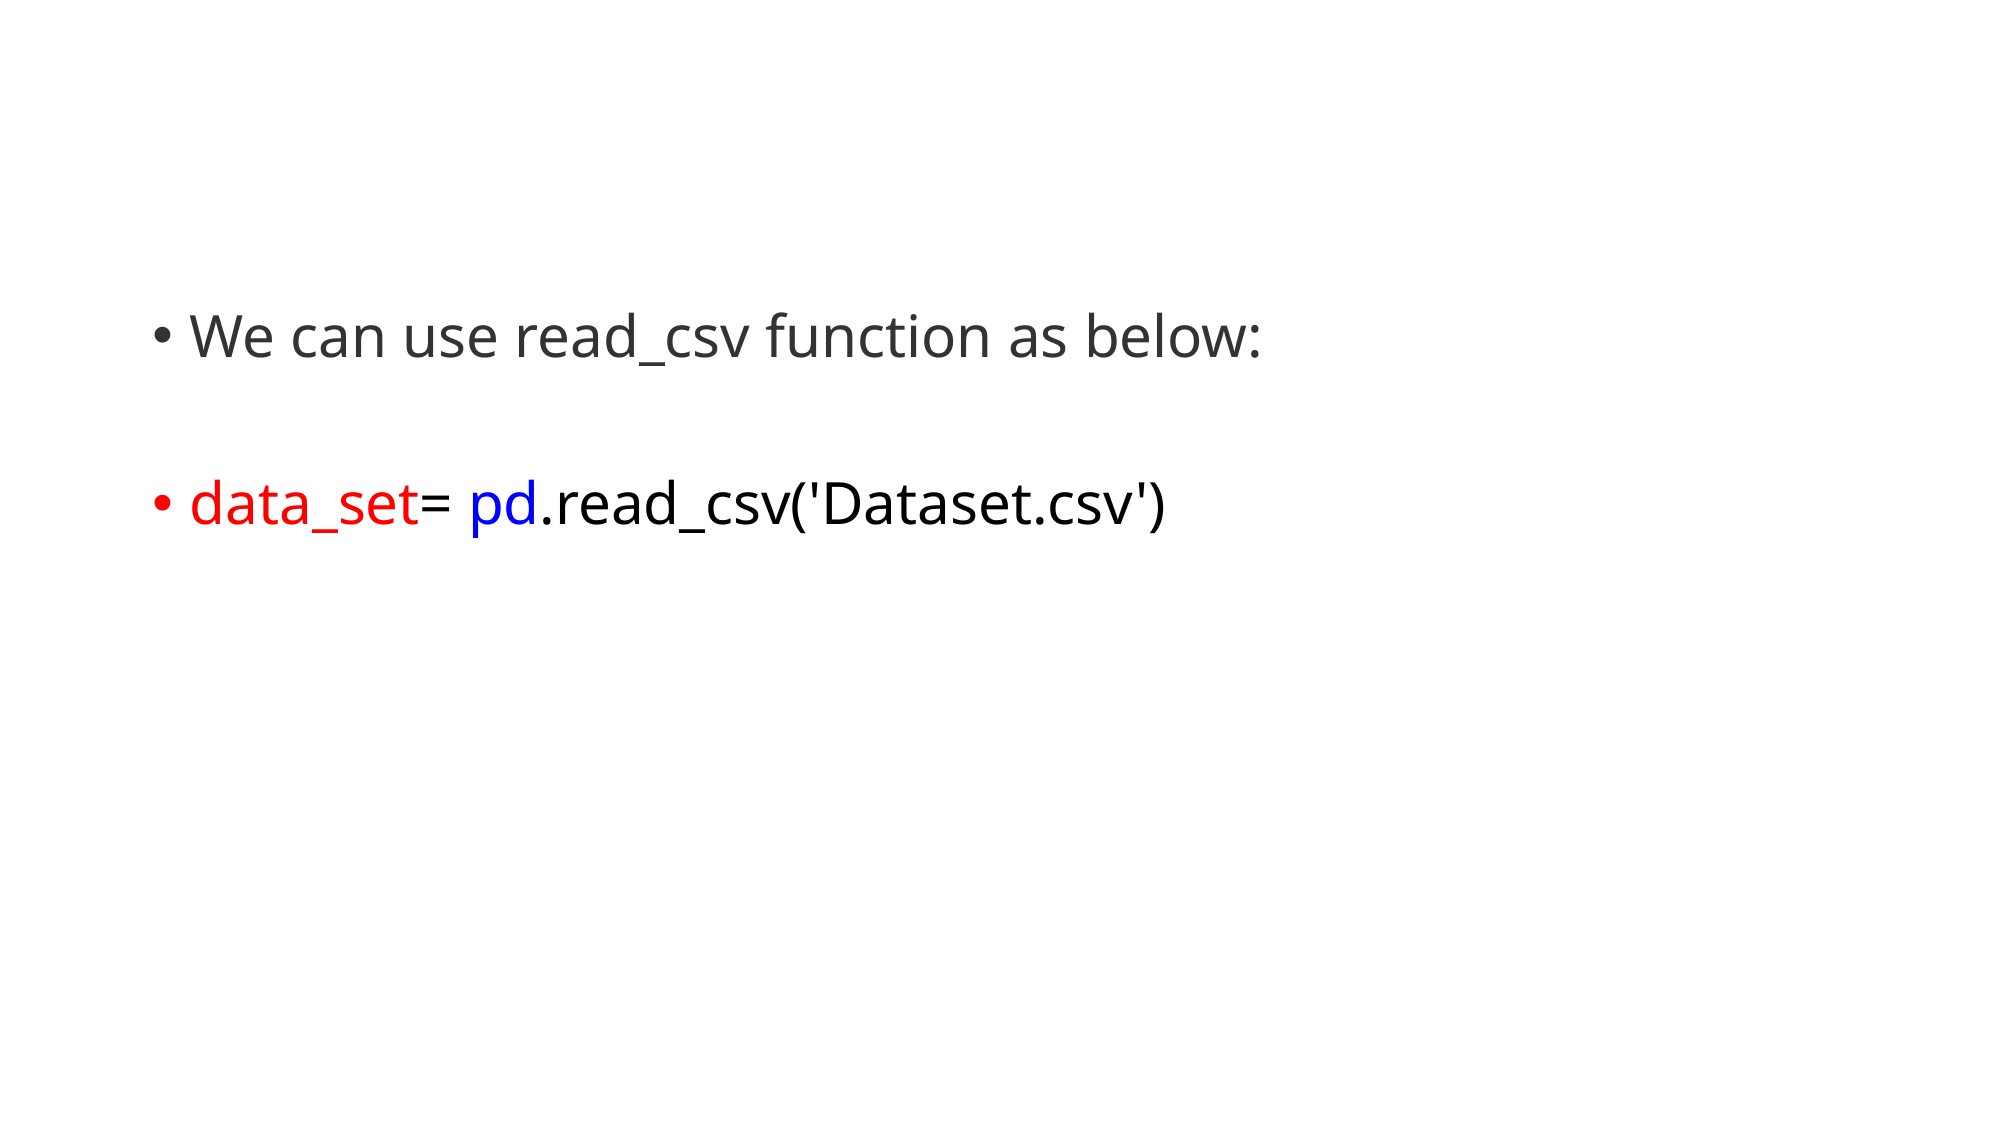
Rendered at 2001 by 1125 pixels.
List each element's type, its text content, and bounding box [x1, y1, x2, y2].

list We can use read_csv function as below: data_set= pd.read_csv('Dataset.csv') [137, 299, 1863, 1014]
